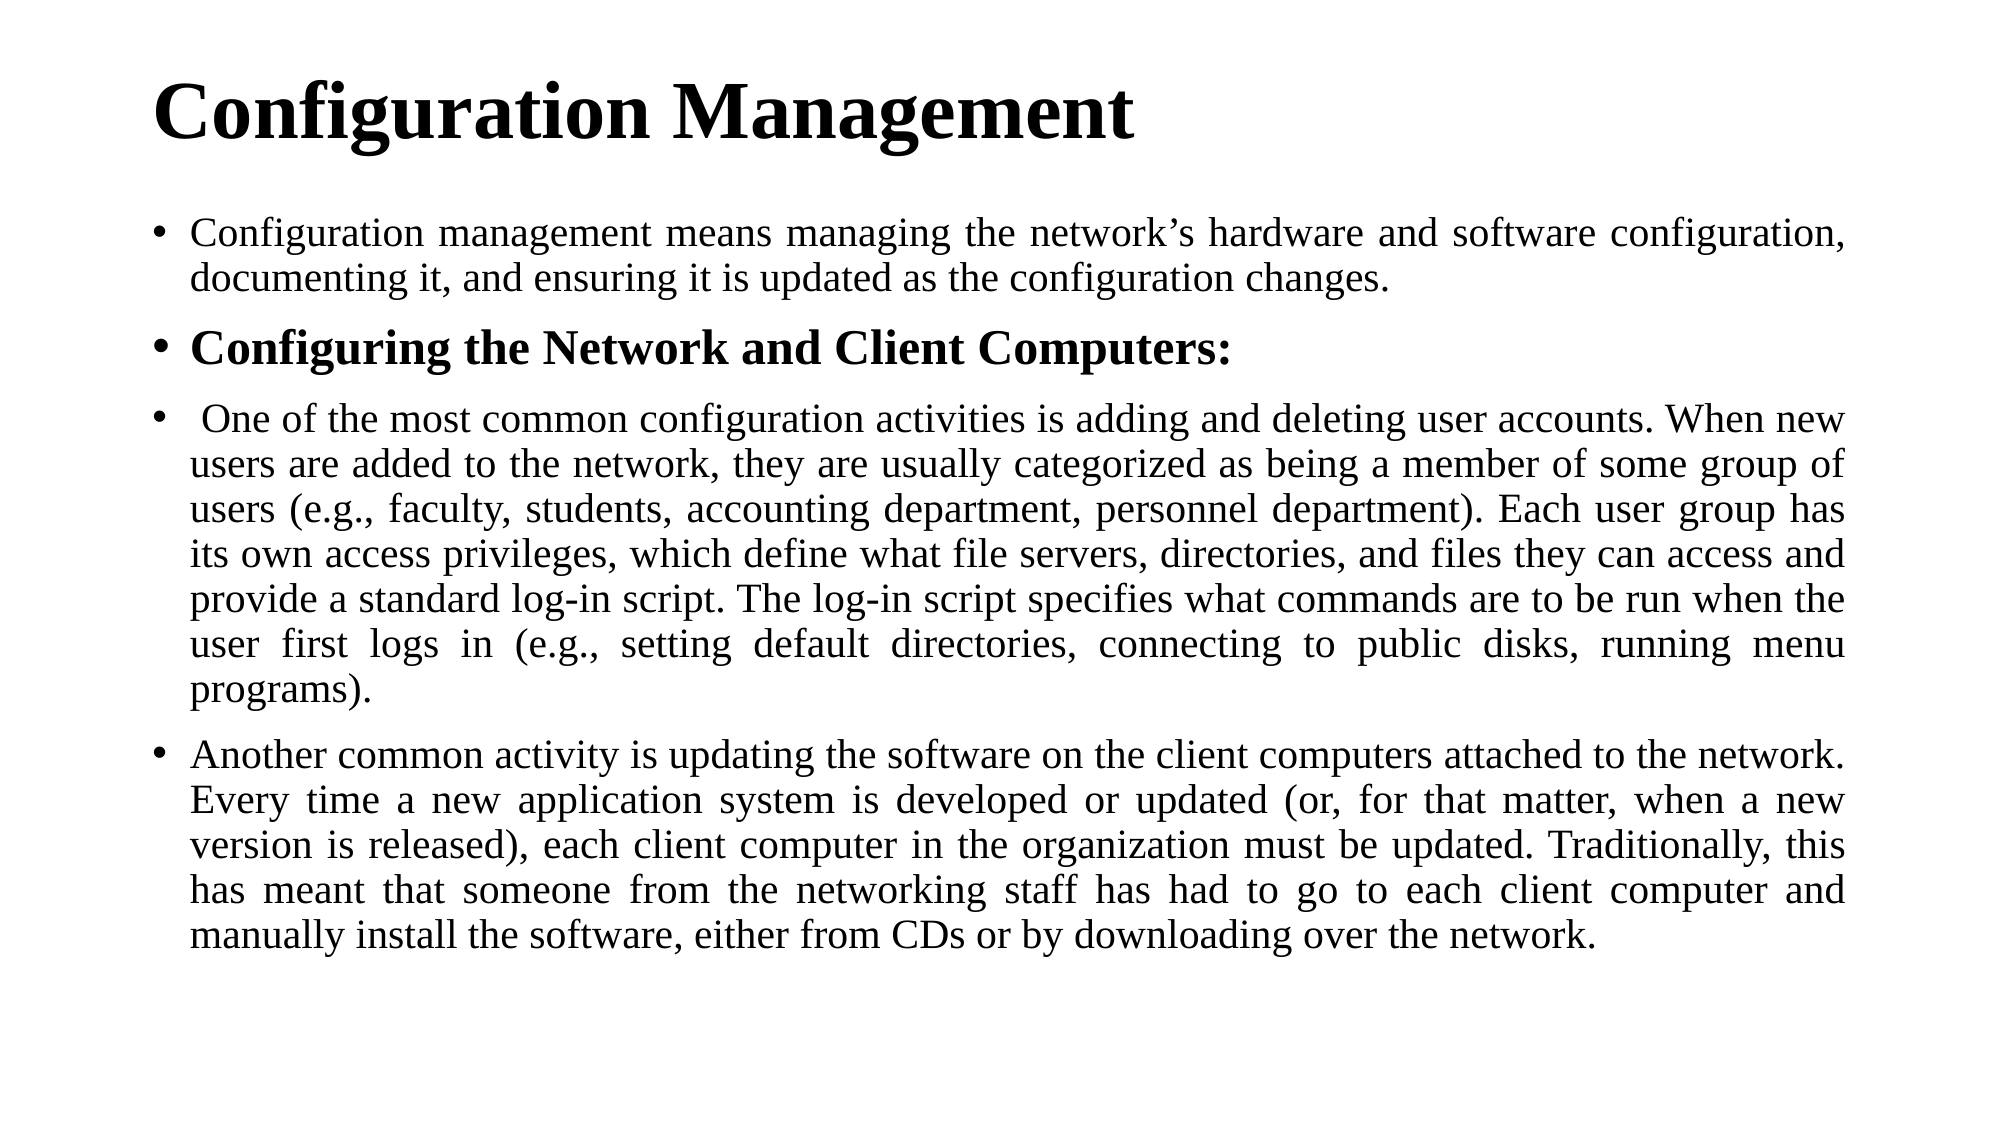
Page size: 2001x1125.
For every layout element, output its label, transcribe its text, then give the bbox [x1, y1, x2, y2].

title Configuration Management [137, 59, 1863, 165]
list Configuration management means managing the network’s hardware and software configuration, documenting it, and ensuring it is updated as the configuration changes. Configuring the Network and Client Computers: One of the most common configuration activities is adding and deleting user accounts. When new users are added to the network, they are usually categorized as being a member of some group of users (e.g., faculty, students, accounting department, personnel department). Each user group has its own access privileges, which define what file servers, directories, and files they can access and provide a standard log-in script. The log-in script specifies what commands are to be run when the user first logs in (e.g., setting default directories, connecting to public disks, running menu programs). Another common activity is updating the software on the client computers attached to the network. Every time a new application system is developed or updated (or, for that matter, when a new version is released), each client computer in the organization must be updated. Traditionally, this has meant that someone from the networking staff has had to go to each client computer and manually install the software, either from CDs or by downloading over the network. [137, 203, 1863, 1014]
